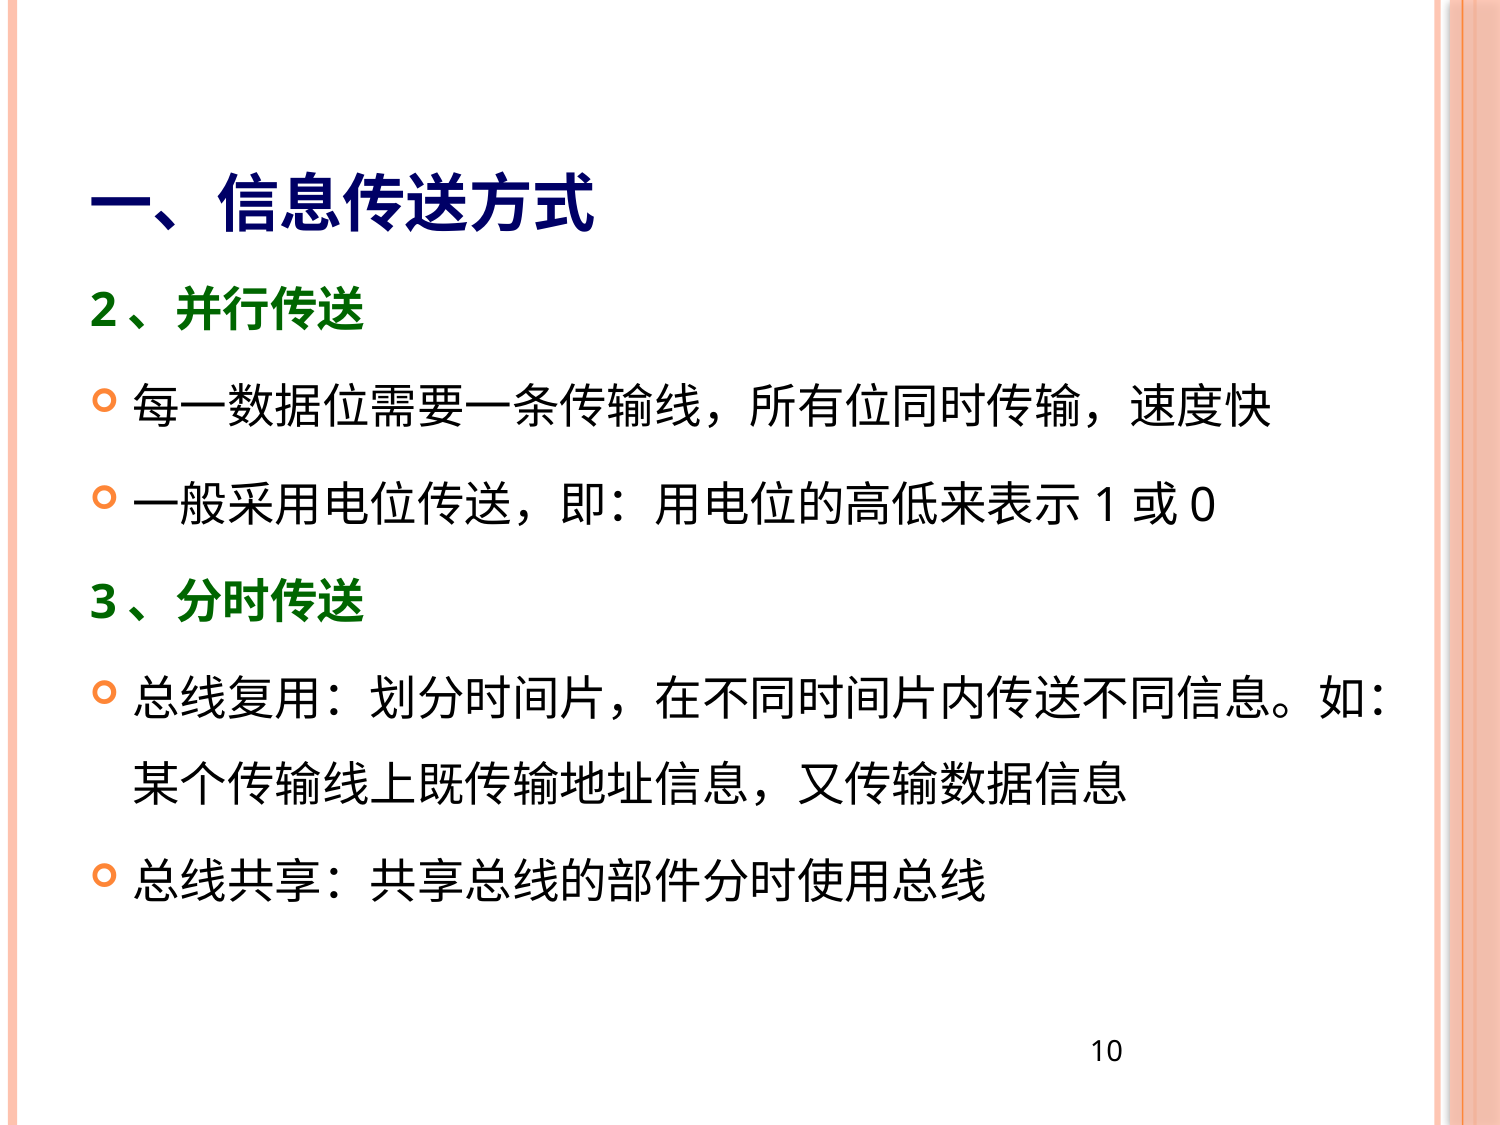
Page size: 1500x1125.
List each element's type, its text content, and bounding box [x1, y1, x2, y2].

slide_number 10 [1074, 1025, 1425, 1100]
list 一、信息传送方式 2、并行传送 每一数据位需要一条传输线，所有位同时传输，速度快 一般采用电位传送，即：用电位的高低来表示1或0 3、分时传送 总线复用：划分时间片，在不同时间片内传送不同信息。如：某个传输线上既传输地址信息，又传输数据信息 总线共享：共享总线的部件分时使用总线 [75, 117, 1400, 917]
